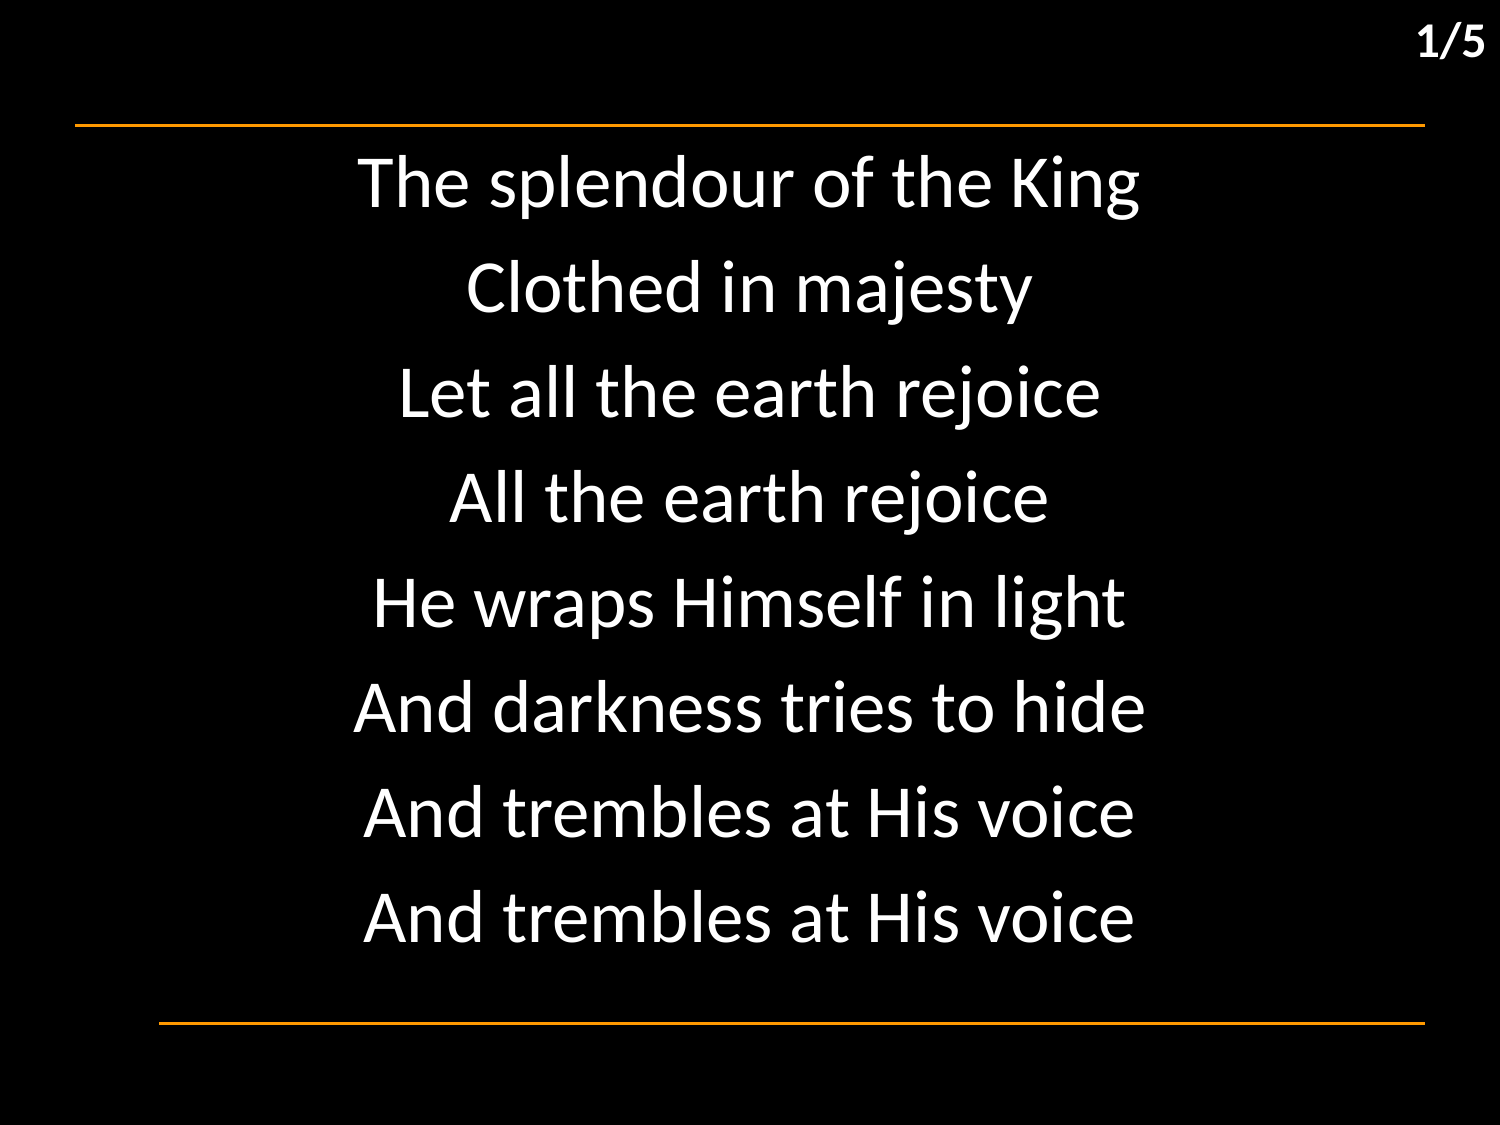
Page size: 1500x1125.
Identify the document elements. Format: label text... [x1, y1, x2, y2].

text_box 1/5 [1399, 0, 1500, 75]
subtitle The splendour of the King Clothed in majesty Let all the earth rejoice All the earth rejoice He wraps Himself in light And darkness tries to hide And trembles at His voice And trembles at His voice [41, 125, 1459, 1125]
